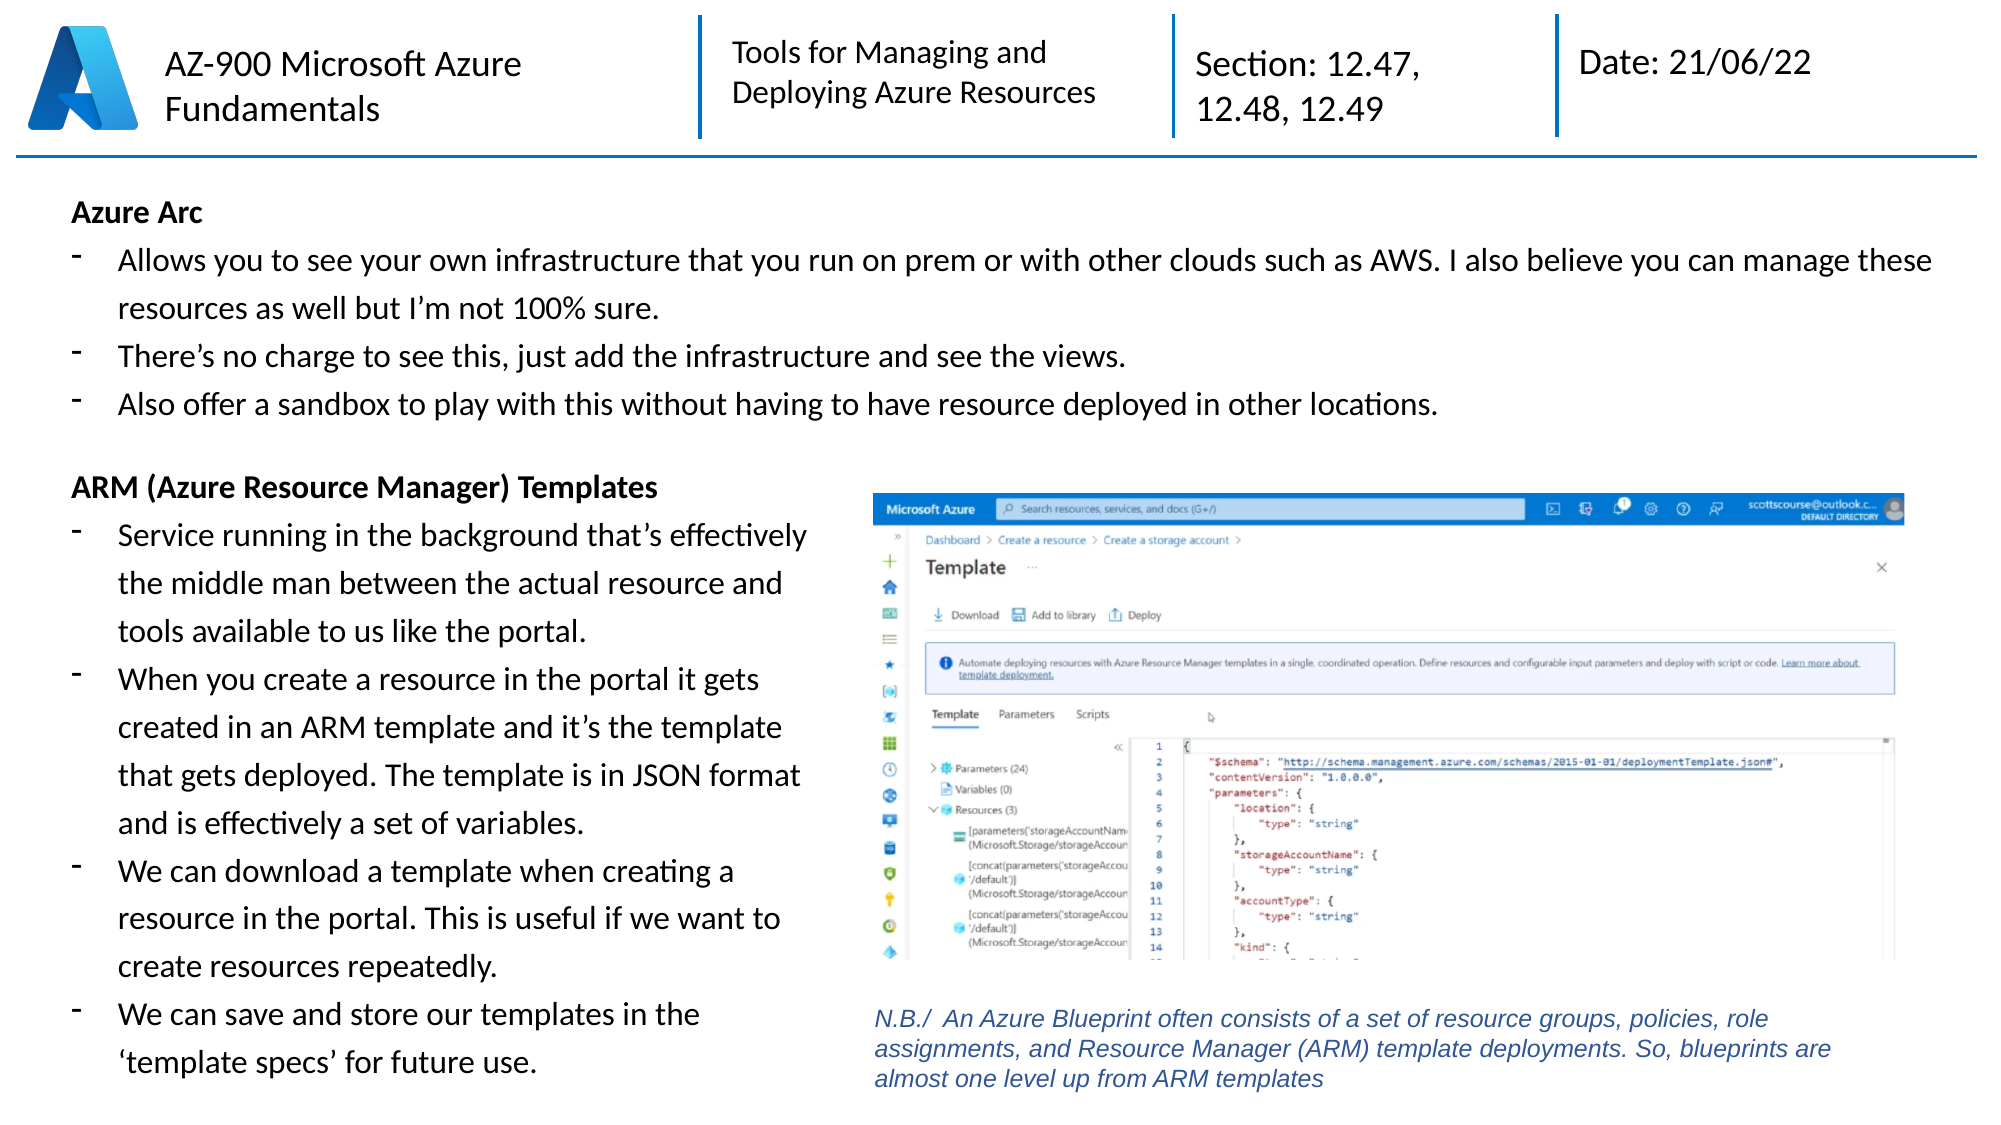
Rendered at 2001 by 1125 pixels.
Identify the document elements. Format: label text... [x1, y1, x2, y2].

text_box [16, 13, 1978, 157]
picture [872, 493, 1905, 960]
text_box ARM (Azure Resource Manager) Templates Service running in the background that’s effectively the middle man between the actual resource and tools available to us like the portal. When you create a resource in the portal it gets created in an ARM template and it’s the template that gets deployed. The template is in JSON format and is effectively a set of variables. We can download a template when creating a resource in the portal. This is useful if we want to create resources repeatedly. We can save and store our templates in the ‘template specs’ for future use. [56, 450, 838, 1088]
text_box N.B./ An Azure Blueprint often consists of a set of resource groups, policies, role assignments, and Resource Manager (ARM) template deployments. So, blueprints are almost one level up from ARM templates [859, 994, 1905, 1100]
picture [23, 18, 143, 138]
text_box Azure Arc Allows you to see your own infrastructure that you run on prem or with other clouds such as AWS. I also believe you can manage these resources as well but I’m not 100% sure. There’s no charge to see this, just add the infrastructure and see the views. Also offer a sandbox to play with this without having to have resource deployed in other locations. [56, 175, 1954, 478]
